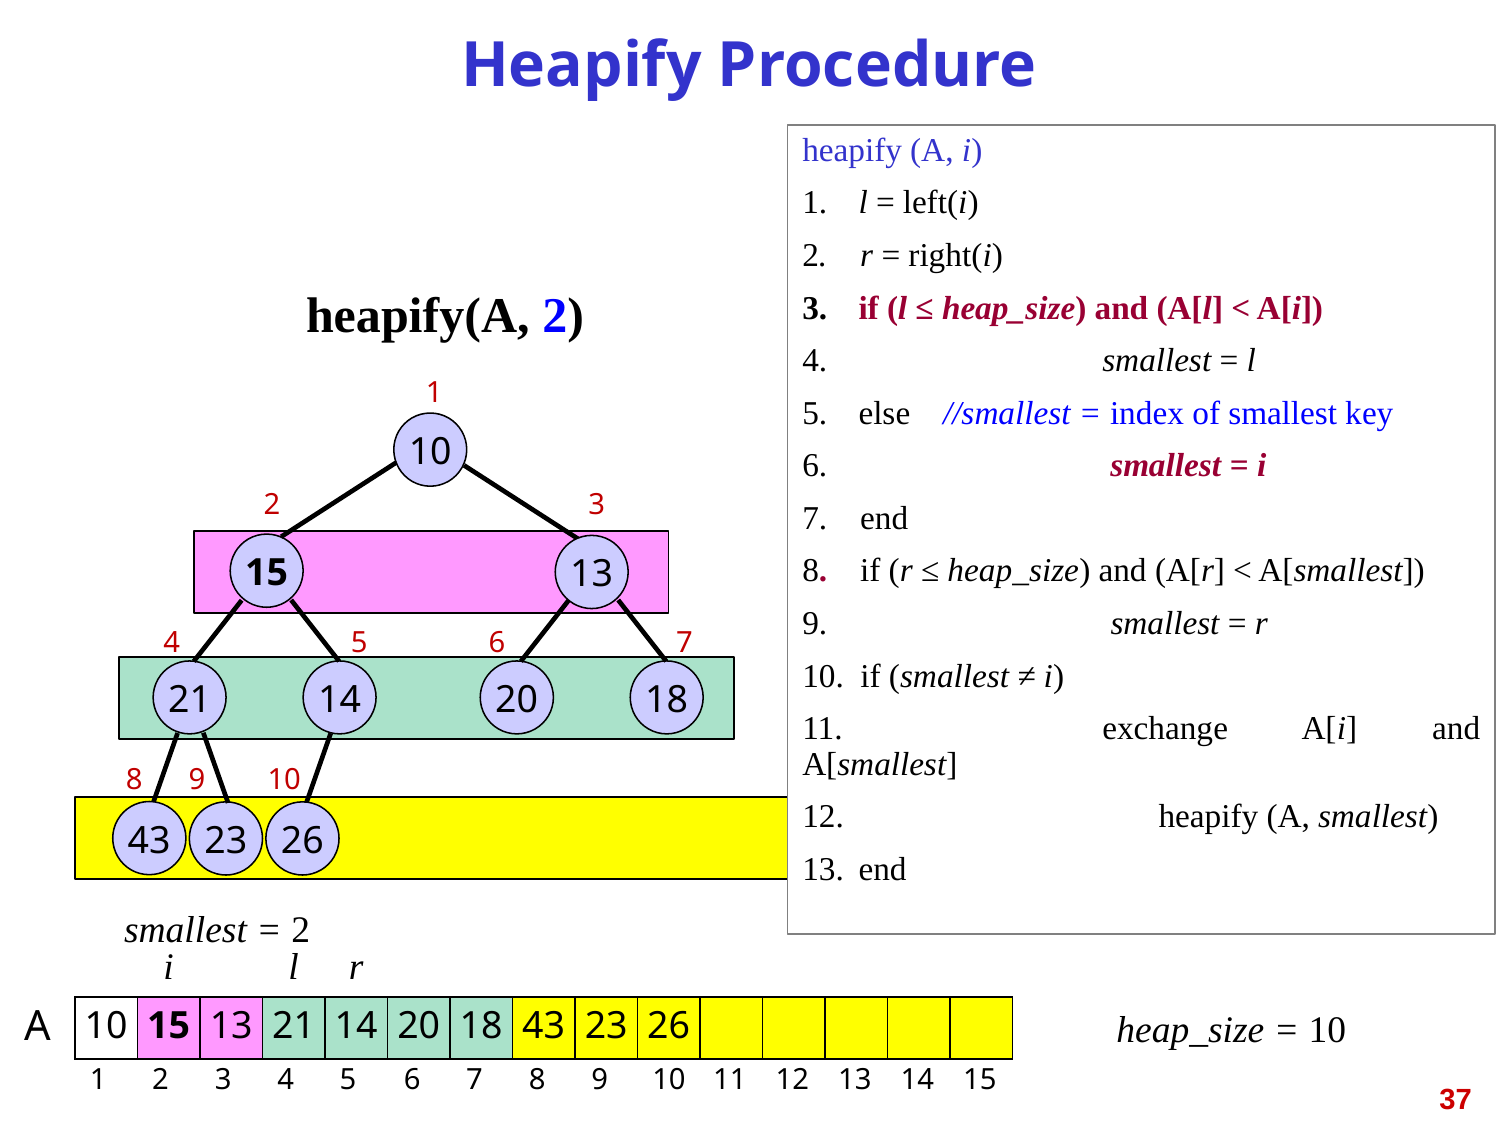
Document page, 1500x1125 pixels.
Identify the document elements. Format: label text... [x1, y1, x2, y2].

text_box 20 [387, 996, 449, 1049]
text_box 2 [137, 1049, 199, 1113]
text_box 6 [388, 1049, 451, 1113]
text_box 15 [137, 1000, 199, 1049]
text_box 43 [512, 996, 574, 1049]
text_box 4 [262, 1049, 324, 1113]
text_box 21 [262, 1000, 324, 1049]
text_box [699, 996, 1013, 1060]
text_box 14 [324, 1000, 387, 1049]
text_box [75, 796, 108, 879]
text_box i [137, 963, 200, 1000]
text_box r [324, 937, 388, 1000]
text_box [102, 362, 716, 813]
text_box 10 [74, 996, 137, 1049]
text_box 7 [451, 1049, 514, 1113]
text_box 15 [948, 1067, 1011, 1113]
text_box [705, 796, 787, 879]
text_box 13 [199, 996, 262, 1049]
text_box 3 [199, 1049, 262, 1113]
title Heapify Procedure [75, 12, 1424, 125]
text_box 8 [514, 1049, 576, 1113]
text_box 5 [324, 1049, 388, 1113]
text_box 12 [760, 1068, 823, 1113]
text_box 13 [823, 1068, 885, 1113]
text_box heapify(A, 2) [275, 274, 615, 350]
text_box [112, 821, 704, 876]
text_box [719, 657, 735, 740]
text_box 23 [574, 996, 637, 1049]
text_box 9 [576, 1049, 637, 1113]
text_box heap_size = 10 [1062, 999, 1400, 1063]
text_box l [262, 963, 324, 1000]
text_box 18 [449, 996, 512, 1049]
text_box 14 [885, 1068, 948, 1113]
text_box smallest = 2 [109, 899, 325, 963]
text_box 1 [74, 1049, 137, 1113]
text_box 10 [637, 1049, 698, 1113]
text_box heapify (A, i) 1. l = left(i) 2. r = right(i) if (l ≤ heap_size) and (A[l] < A[i]) 4. smallest = l else //smallest = index of smallest key 6. smallest = i 7. end 8. if (r ≤ heap_size) and (A[r] < A[smallest]) 9. smallest = r 10. if (smallest ≠ i) 11. exchange A[i] and A[smallest] 12. heapify (A, smallest) 13. end [787, 125, 1496, 935]
text_box A [0, 996, 74, 1060]
text_box 11 [698, 1067, 760, 1113]
text_box 26 [637, 996, 699, 1049]
